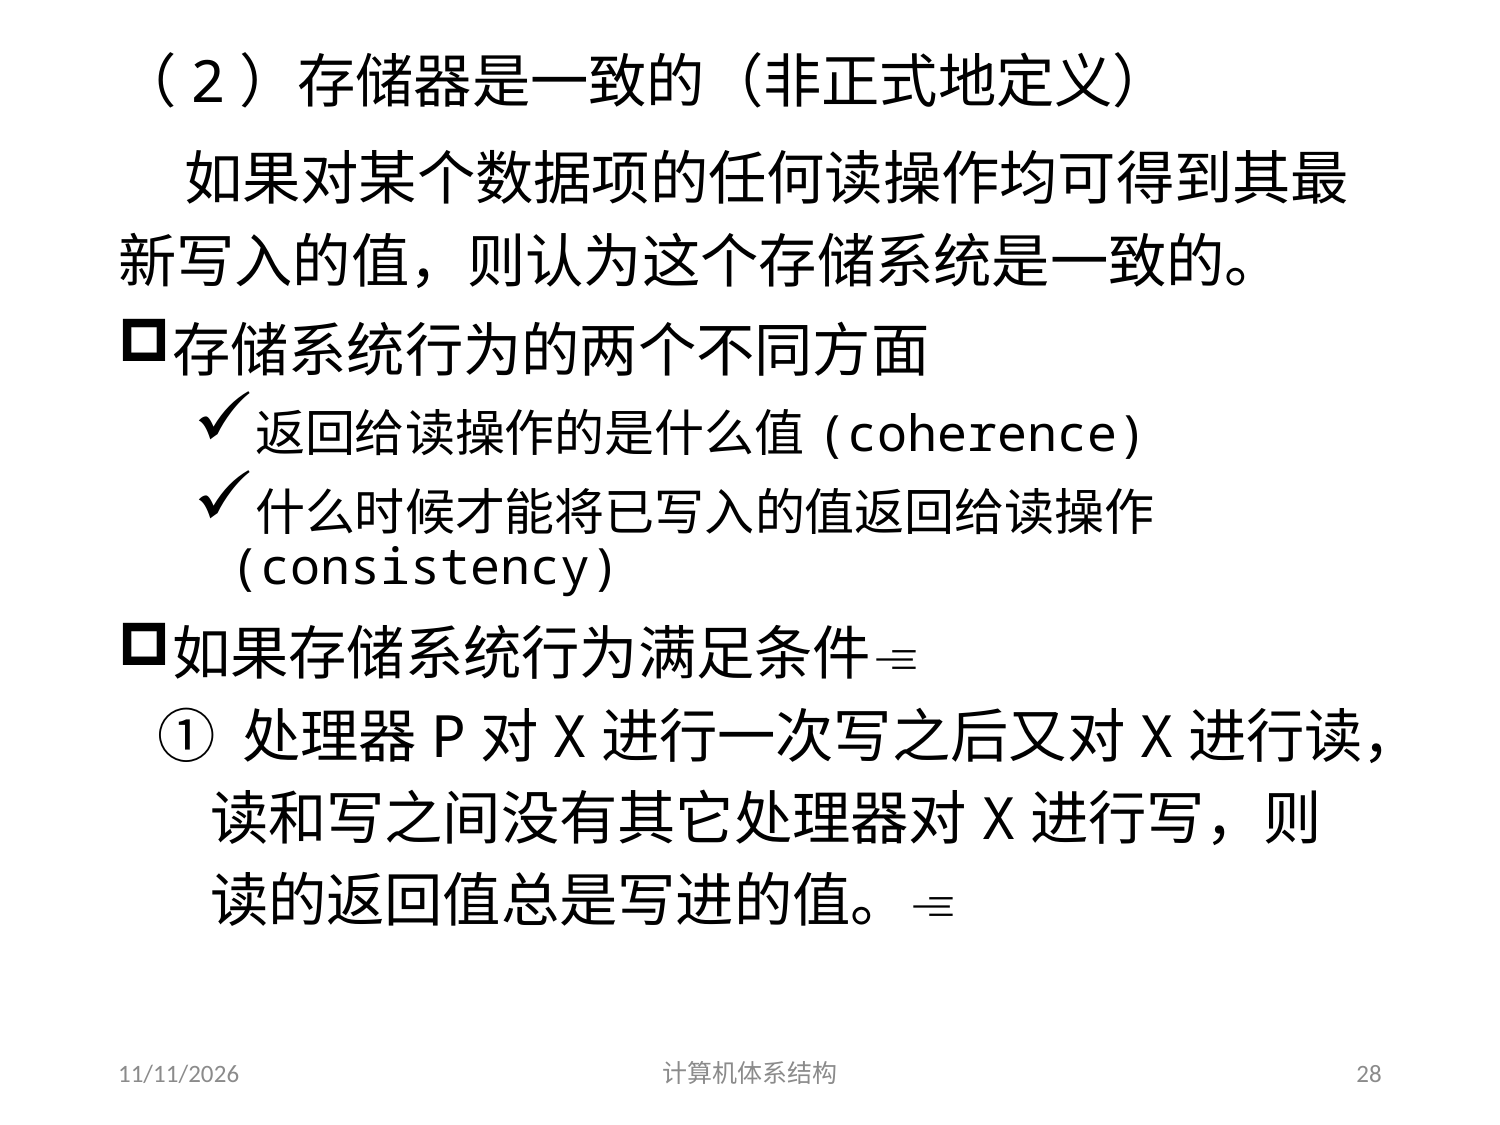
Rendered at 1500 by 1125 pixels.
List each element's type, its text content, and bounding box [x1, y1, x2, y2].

slide_number 28 [1059, 1042, 1397, 1103]
footer 计算机体系结构 [496, 1042, 1004, 1103]
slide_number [103, 1042, 441, 1103]
list （2）存储器是一致的（非正式地定义） 如果对某个数据项的任何读操作均可得到其最新写入的值，则认为这个存储系统是一致的。 存储系统行为的两个不同方面 返回给读操作的是什么值(coherence) 什么时候才能将已写入的值返回给读操作(consistency) 如果存储系统行为满足条件 ① 处理器P对X进行一次写之后又对X进行读， 读和写之间没有其它处理器对X进行写，则 读的返回值总是写进的值。 [103, 47, 1397, 1014]
